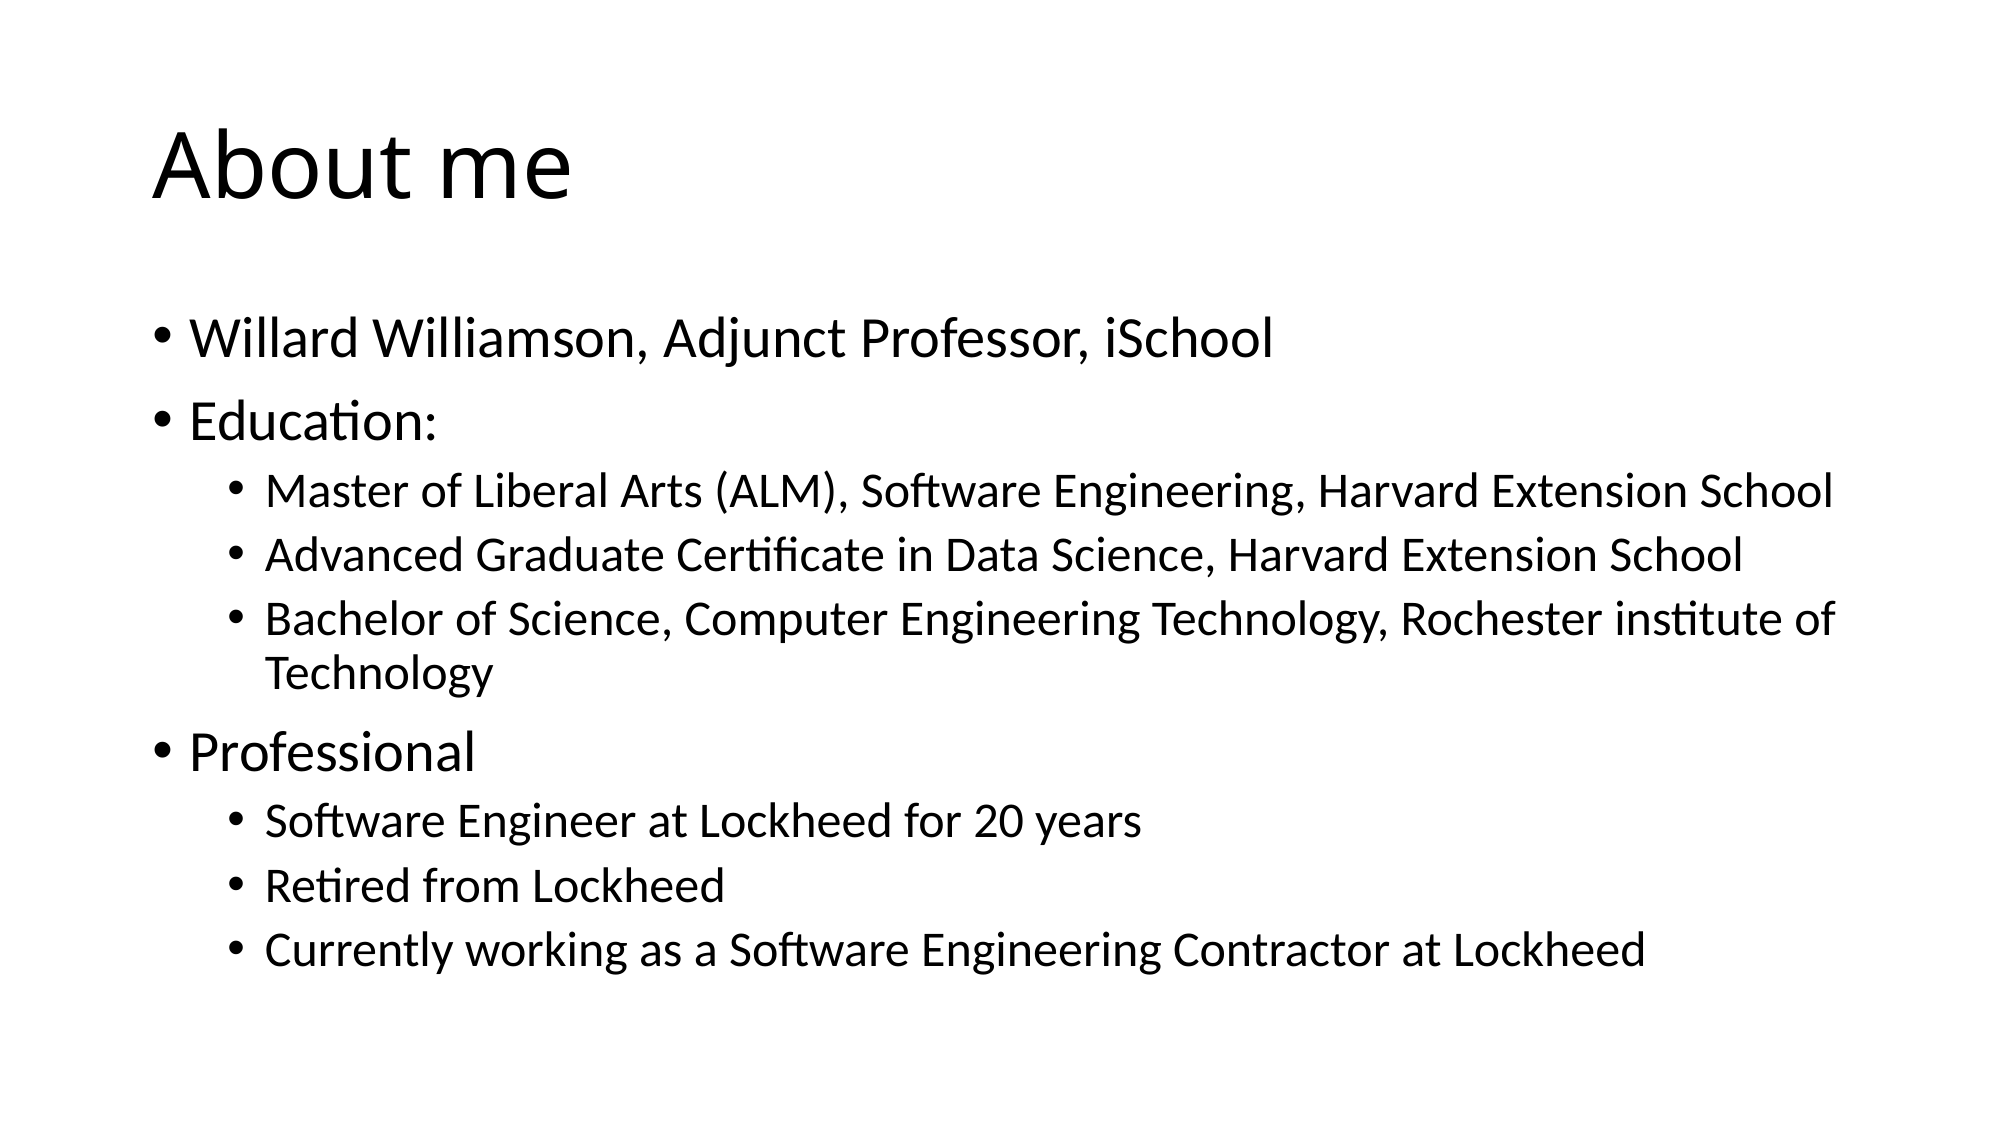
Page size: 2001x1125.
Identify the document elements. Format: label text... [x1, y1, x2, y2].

list Willard Williamson, Adjunct Professor, iSchool Education: Master of Liberal Arts (ALM), Software Engineering, Harvard Extension School Advanced Graduate Certificate in Data Science, Harvard Extension School Bachelor of Science, Computer Engineering Technology, Rochester institute of Technology Professional Software Engineer at Lockheed for 20 years Retired from Lockheed Currently working as a Software Engineering Contractor at Lockheed [137, 299, 1863, 1075]
title About me [137, 59, 1863, 278]
